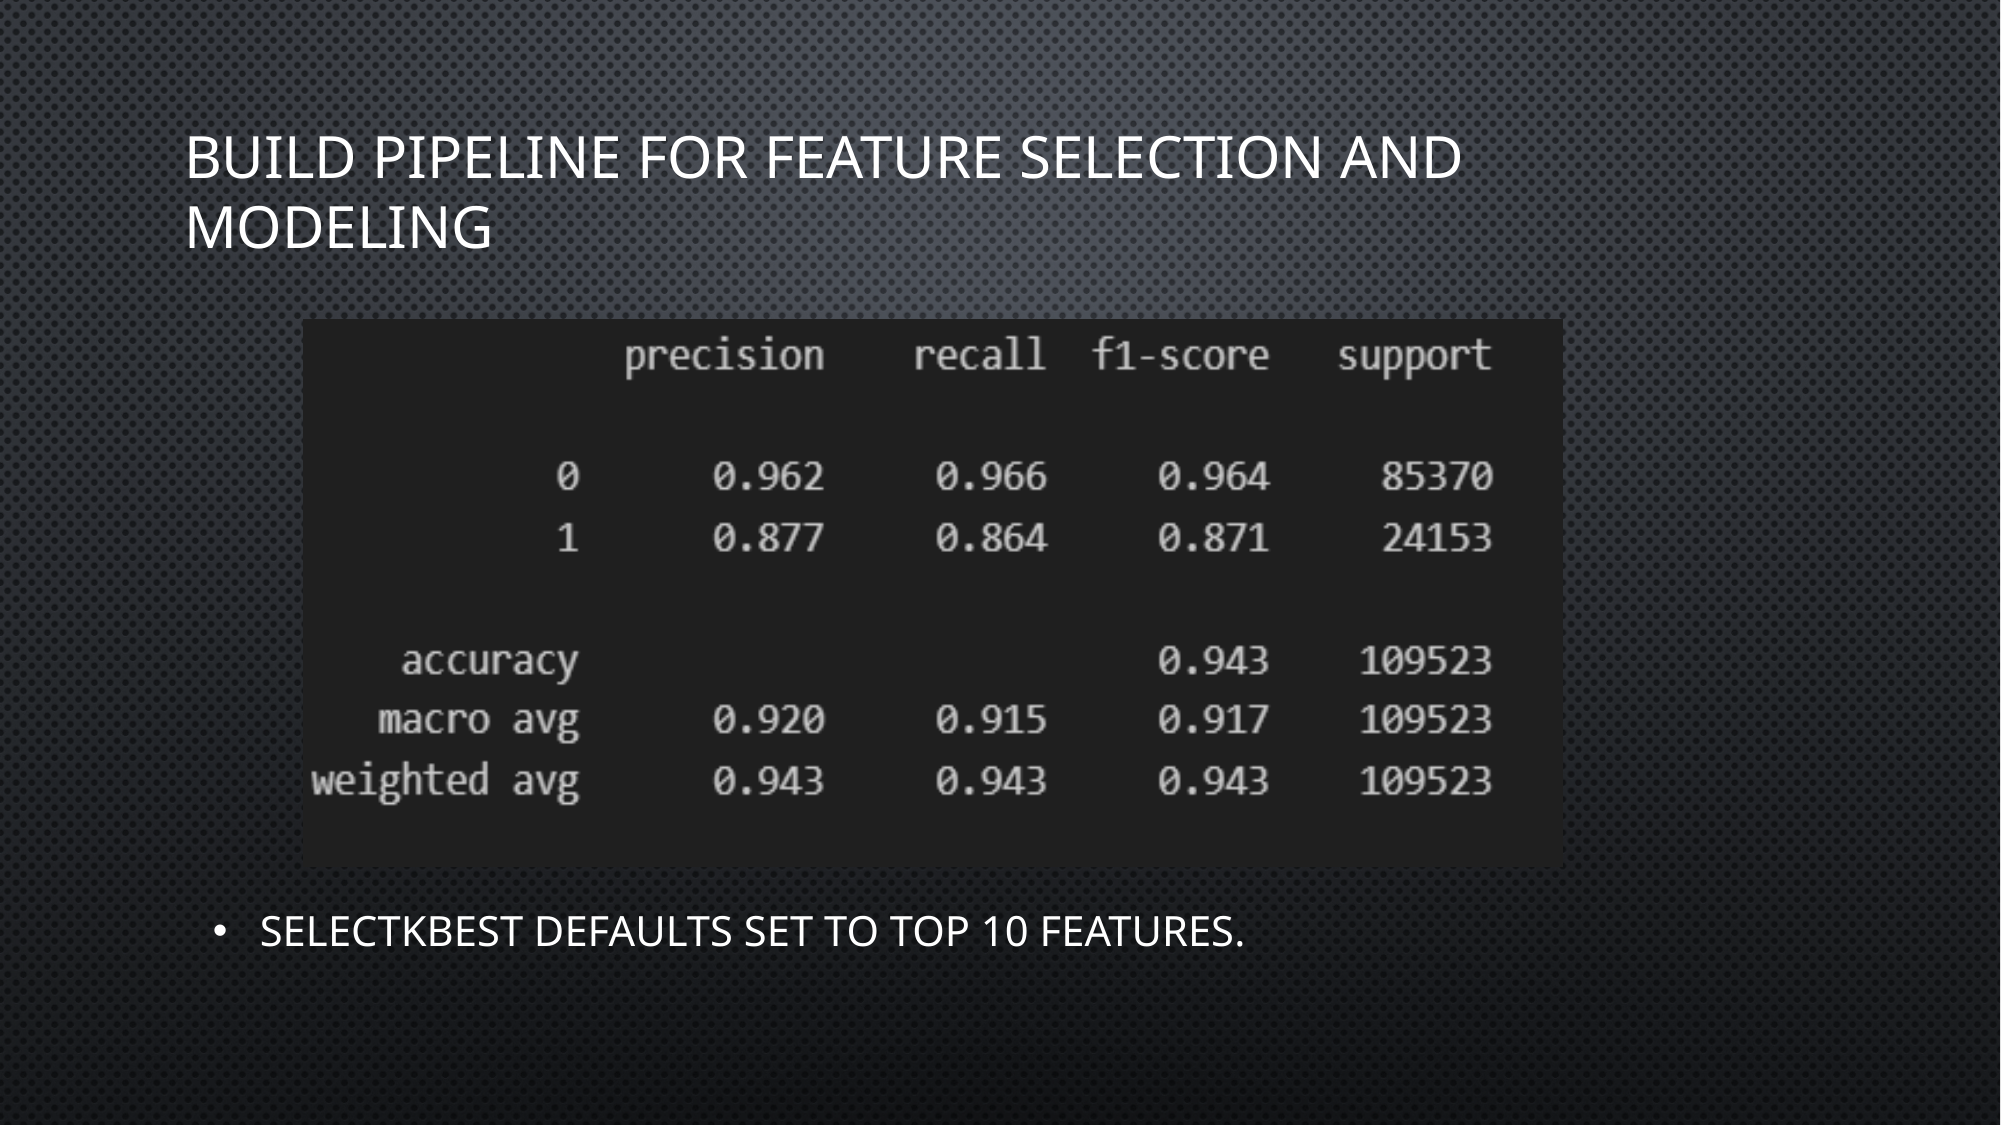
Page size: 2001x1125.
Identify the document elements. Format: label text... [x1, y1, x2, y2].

title Build pipeline for feature selection and modeling [169, 98, 1795, 282]
list SelectKBest defaults set to top 10 features. [197, 866, 1823, 1066]
picture [302, 318, 1563, 867]
